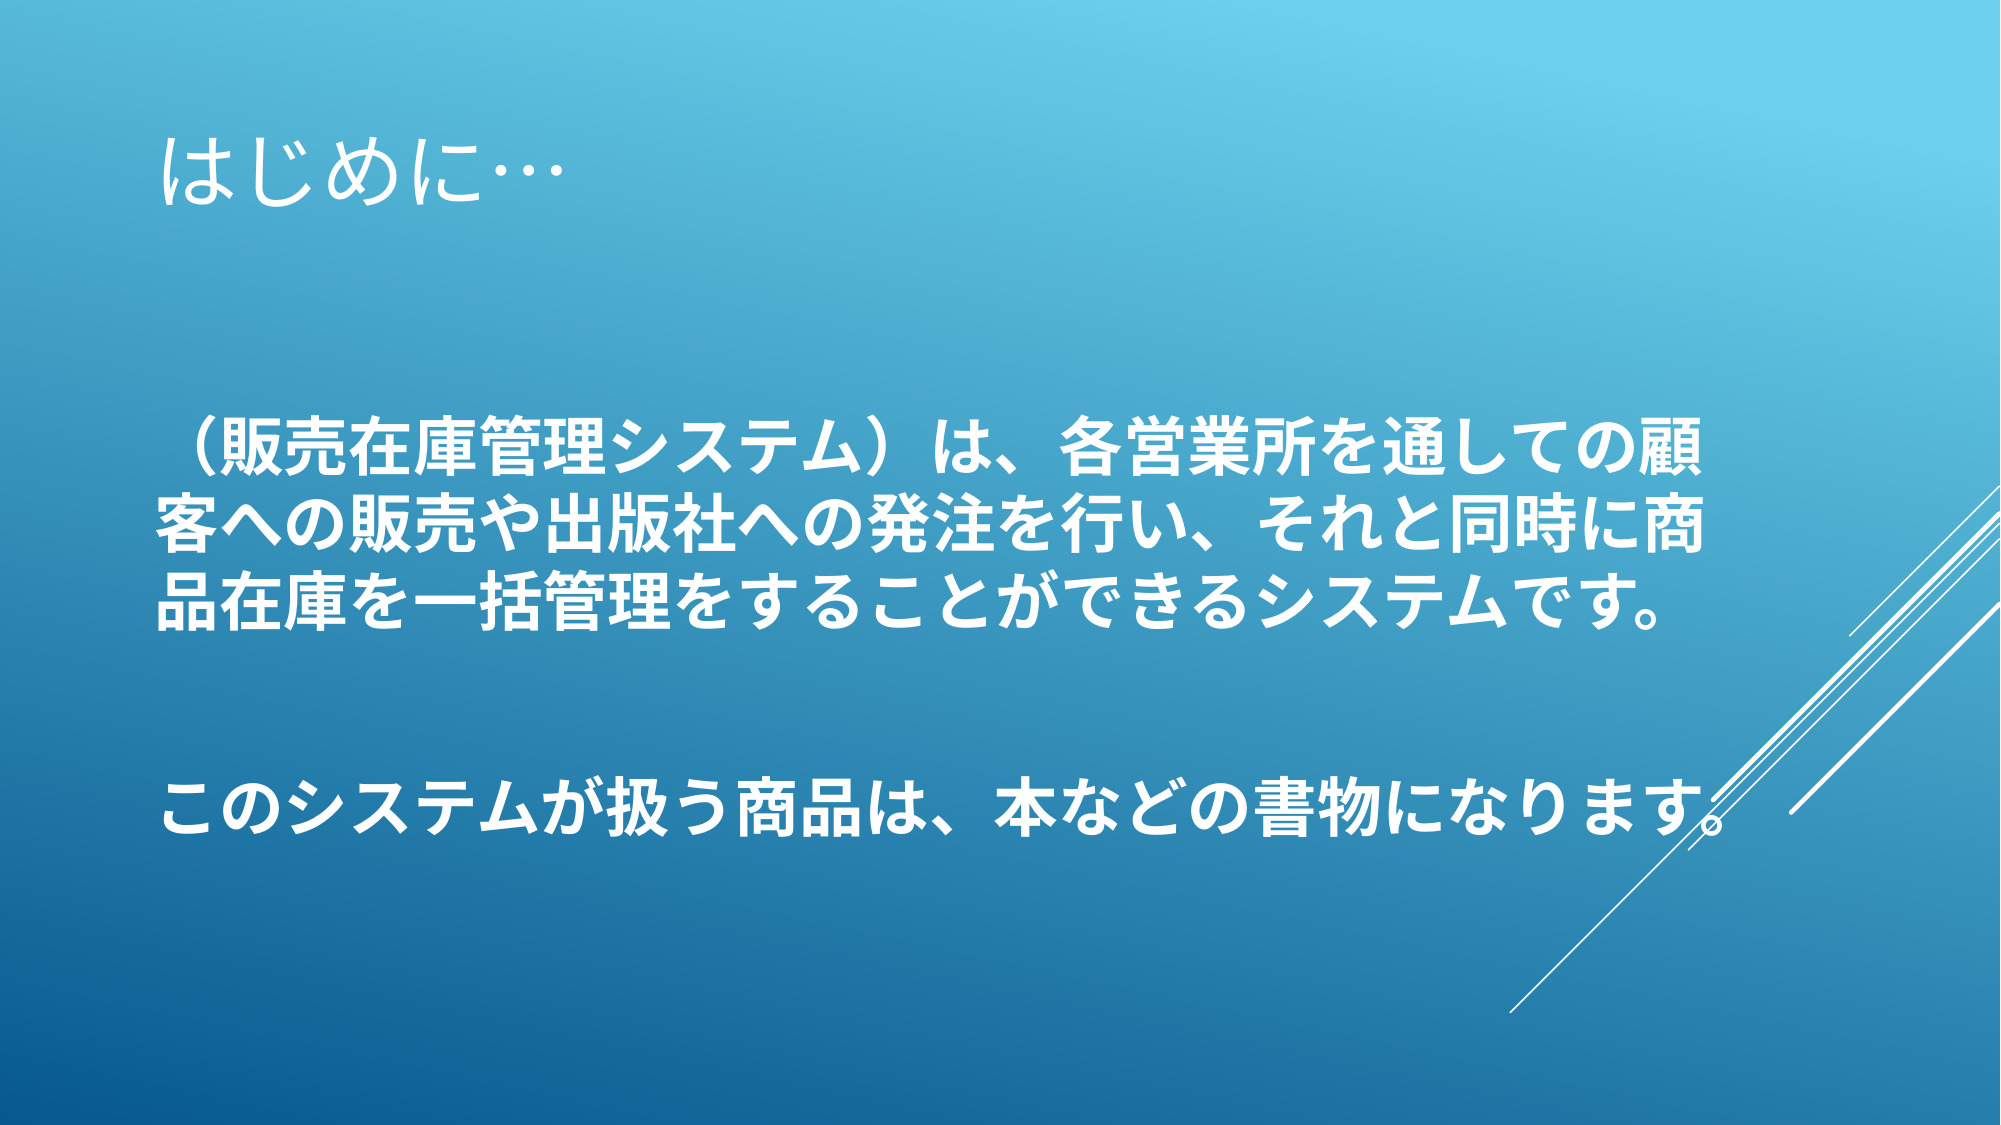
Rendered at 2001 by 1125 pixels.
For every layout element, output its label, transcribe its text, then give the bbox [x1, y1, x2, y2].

title はじめに… [139, 45, 1540, 293]
list （販売在庫管理システム）は、各営業所を通しての顧客への販売や出版社への発注を行い、それと同時に商品在庫を一括管理をすることができるシステムです。 このシステムが扱う商品は、本などの書物になります。 [139, 398, 1762, 992]
